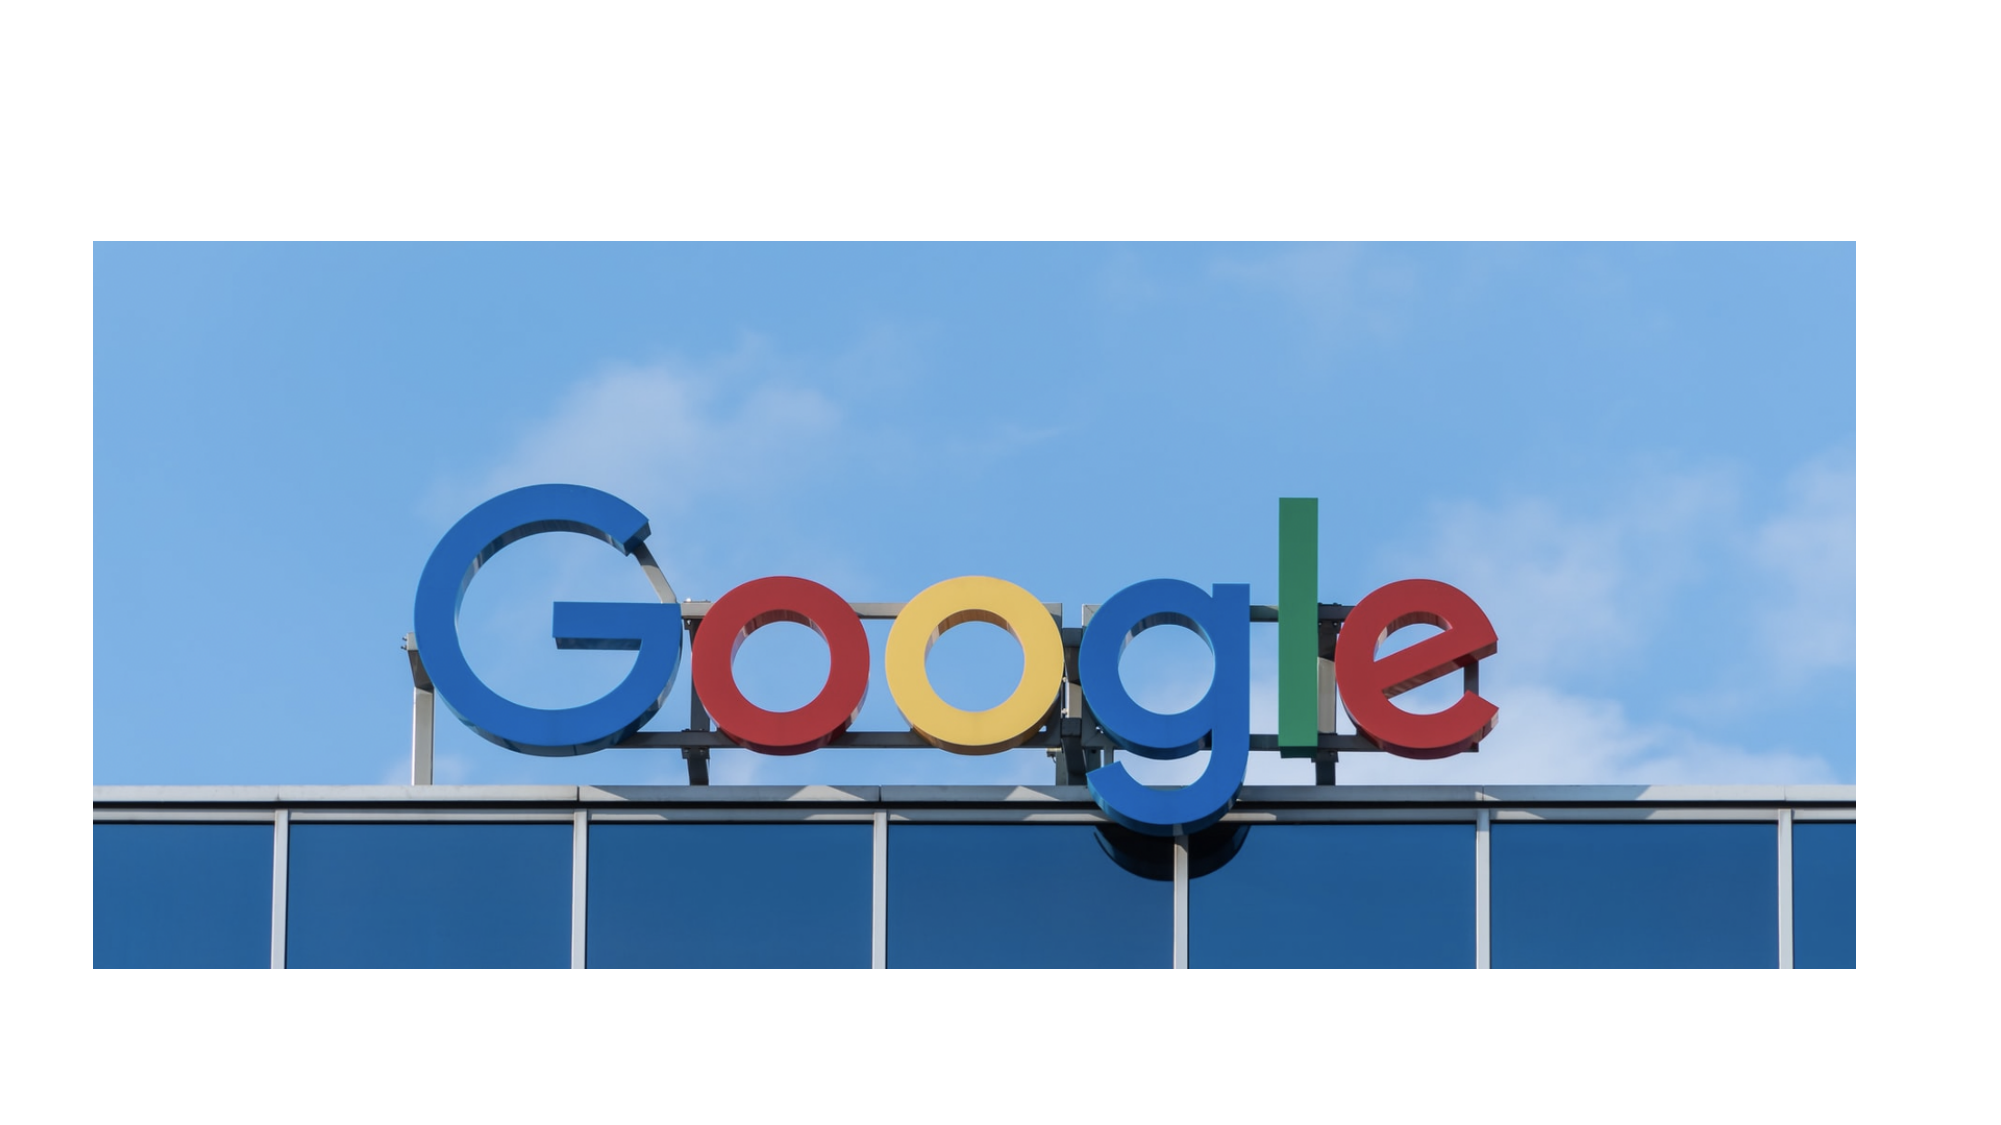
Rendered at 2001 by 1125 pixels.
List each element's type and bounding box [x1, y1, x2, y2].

picture [93, 241, 1856, 969]
